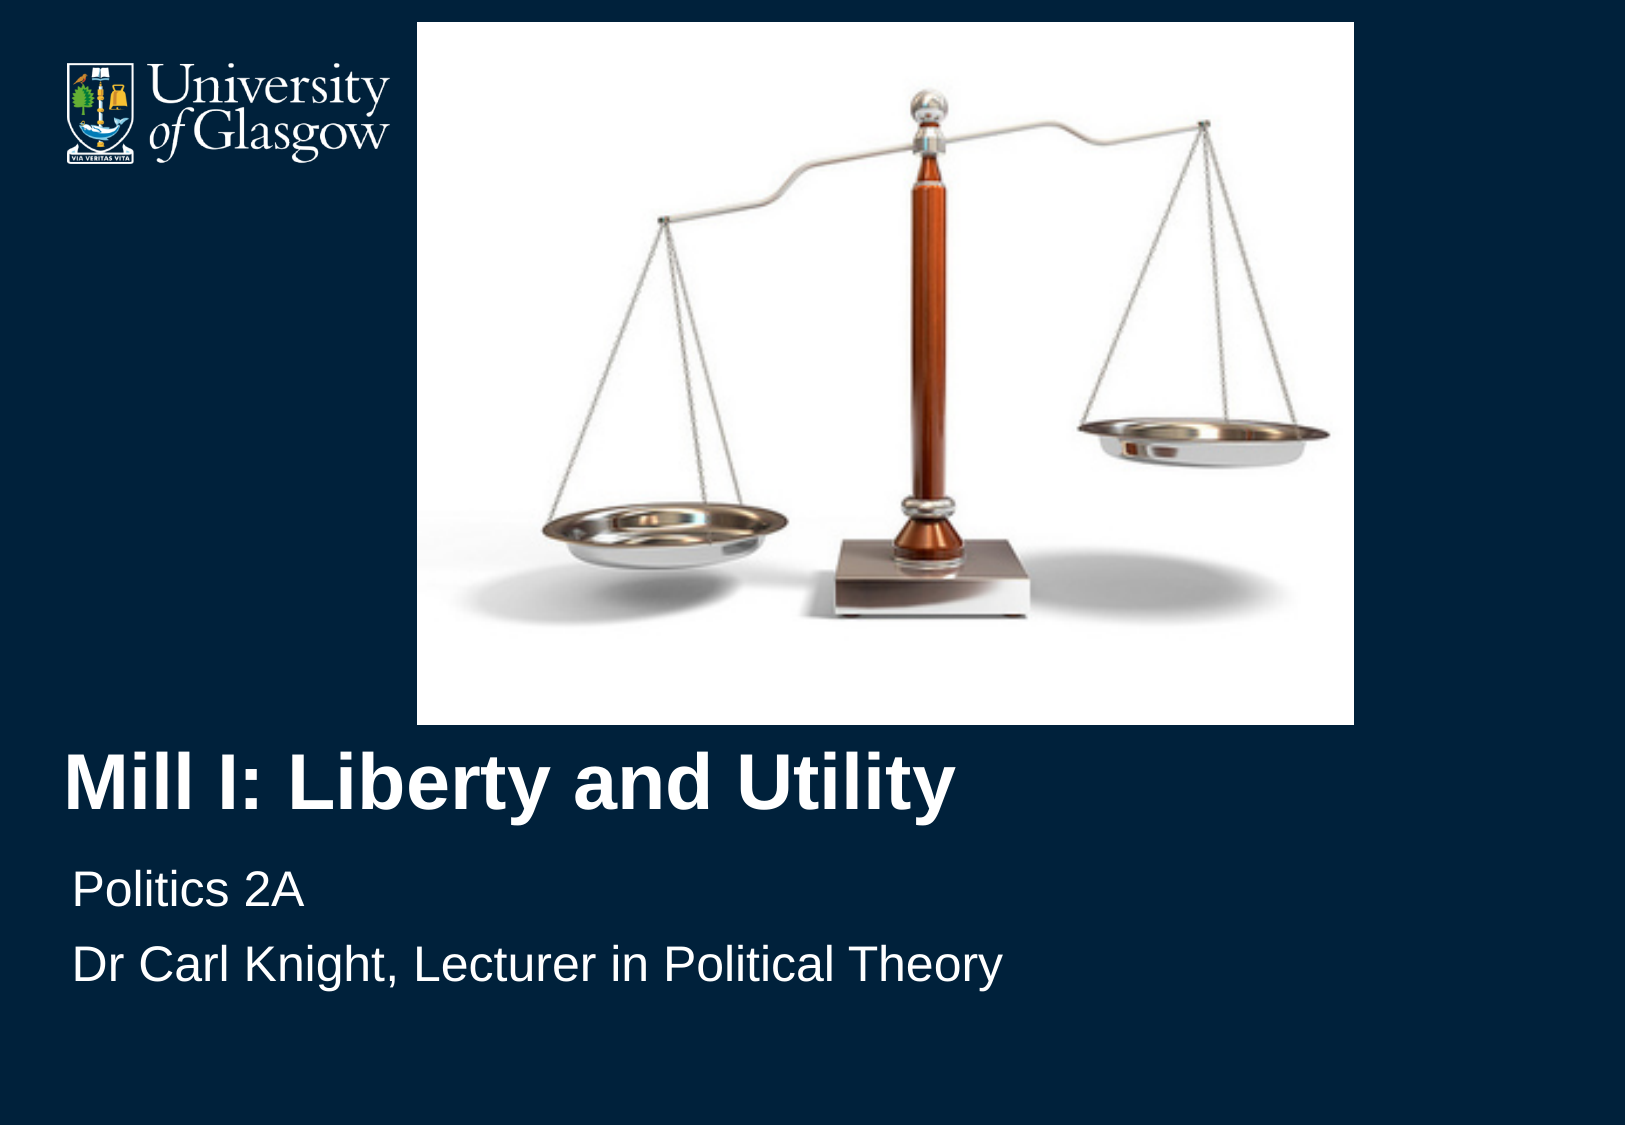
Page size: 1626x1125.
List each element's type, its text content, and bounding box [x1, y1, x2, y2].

subtitle Politics 2A Dr Carl Knight, Lecturer in Political Theory [71, 855, 1034, 1016]
picture [417, 22, 1354, 726]
title Mill I: Liberty and Utility [63, 653, 1603, 828]
picture [67, 61, 391, 164]
